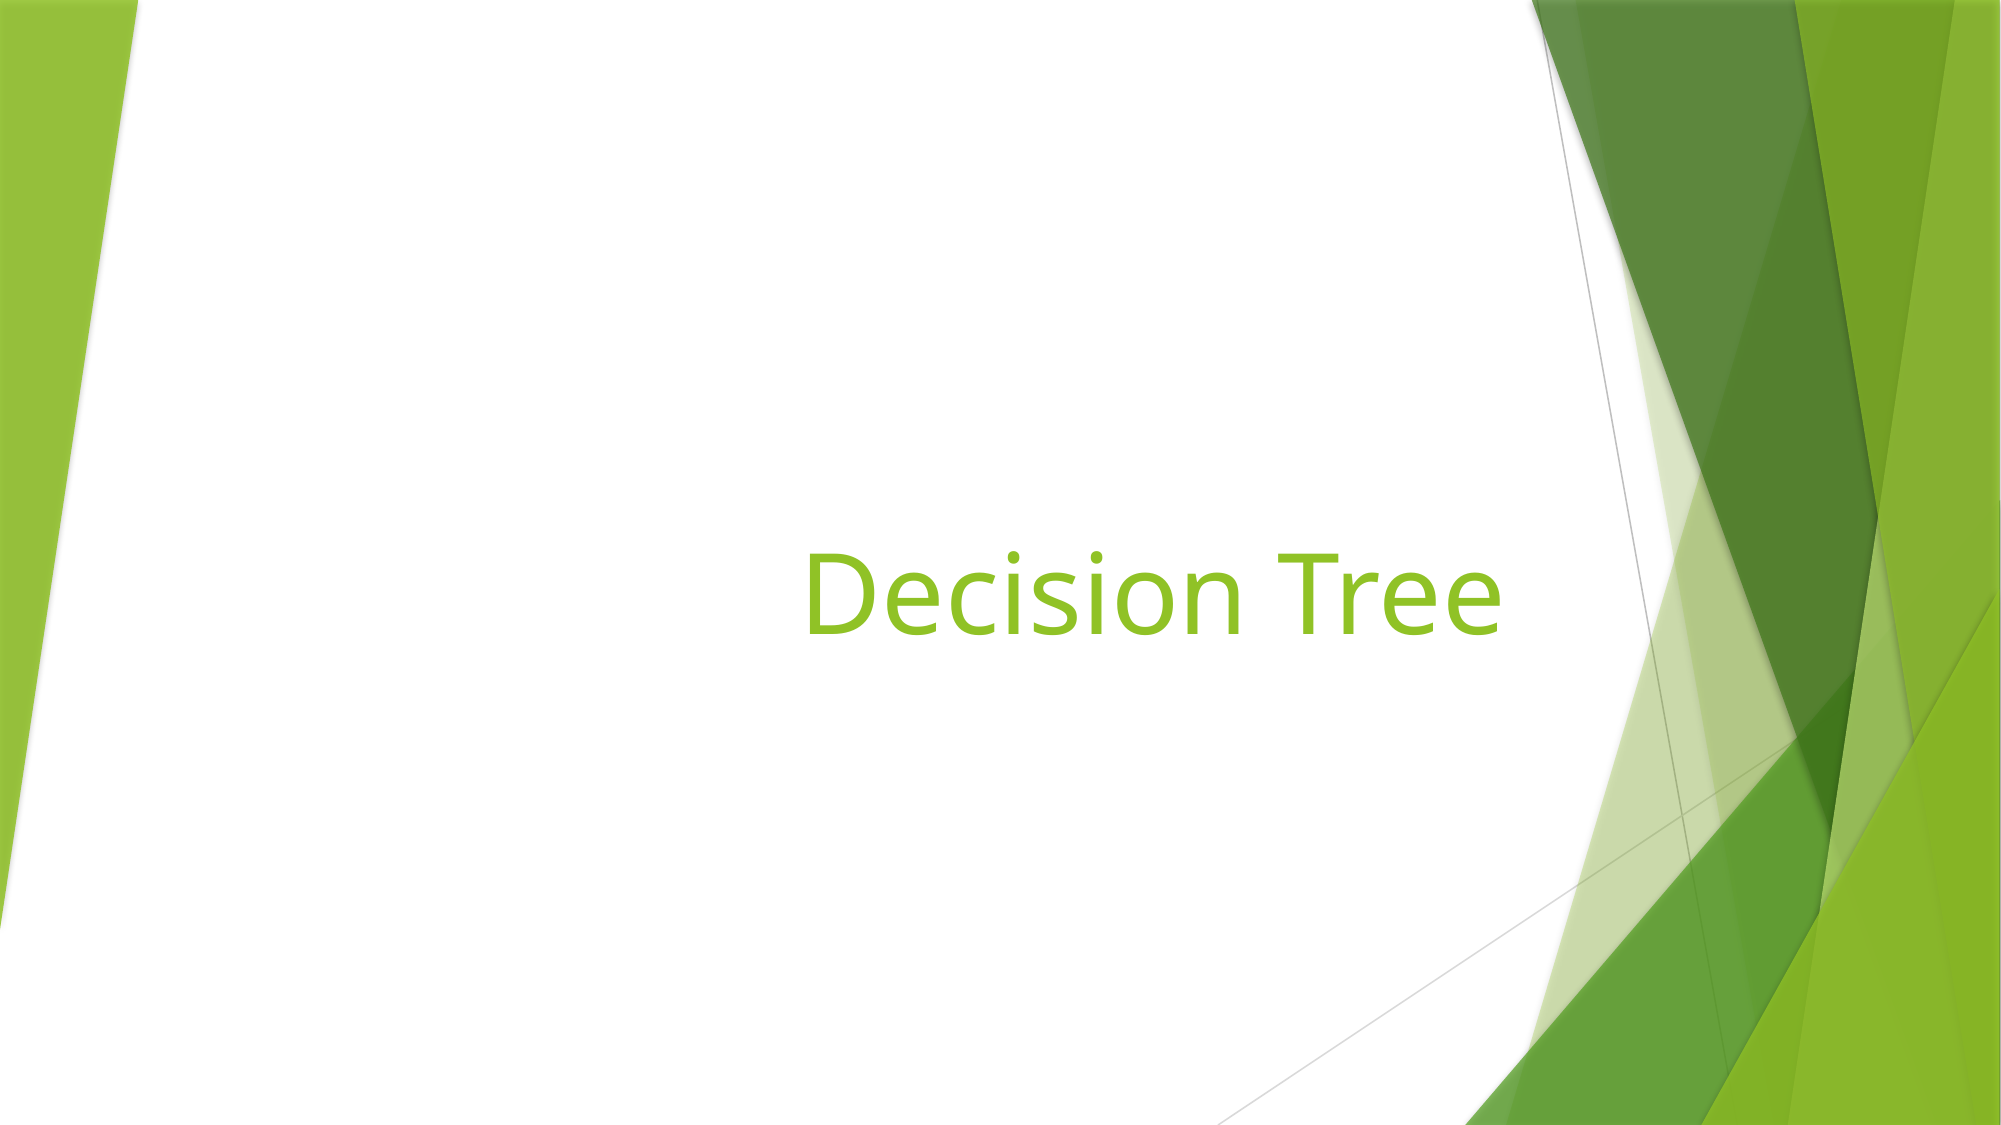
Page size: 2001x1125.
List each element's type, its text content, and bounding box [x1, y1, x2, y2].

title Decision Tree [247, 394, 1522, 665]
